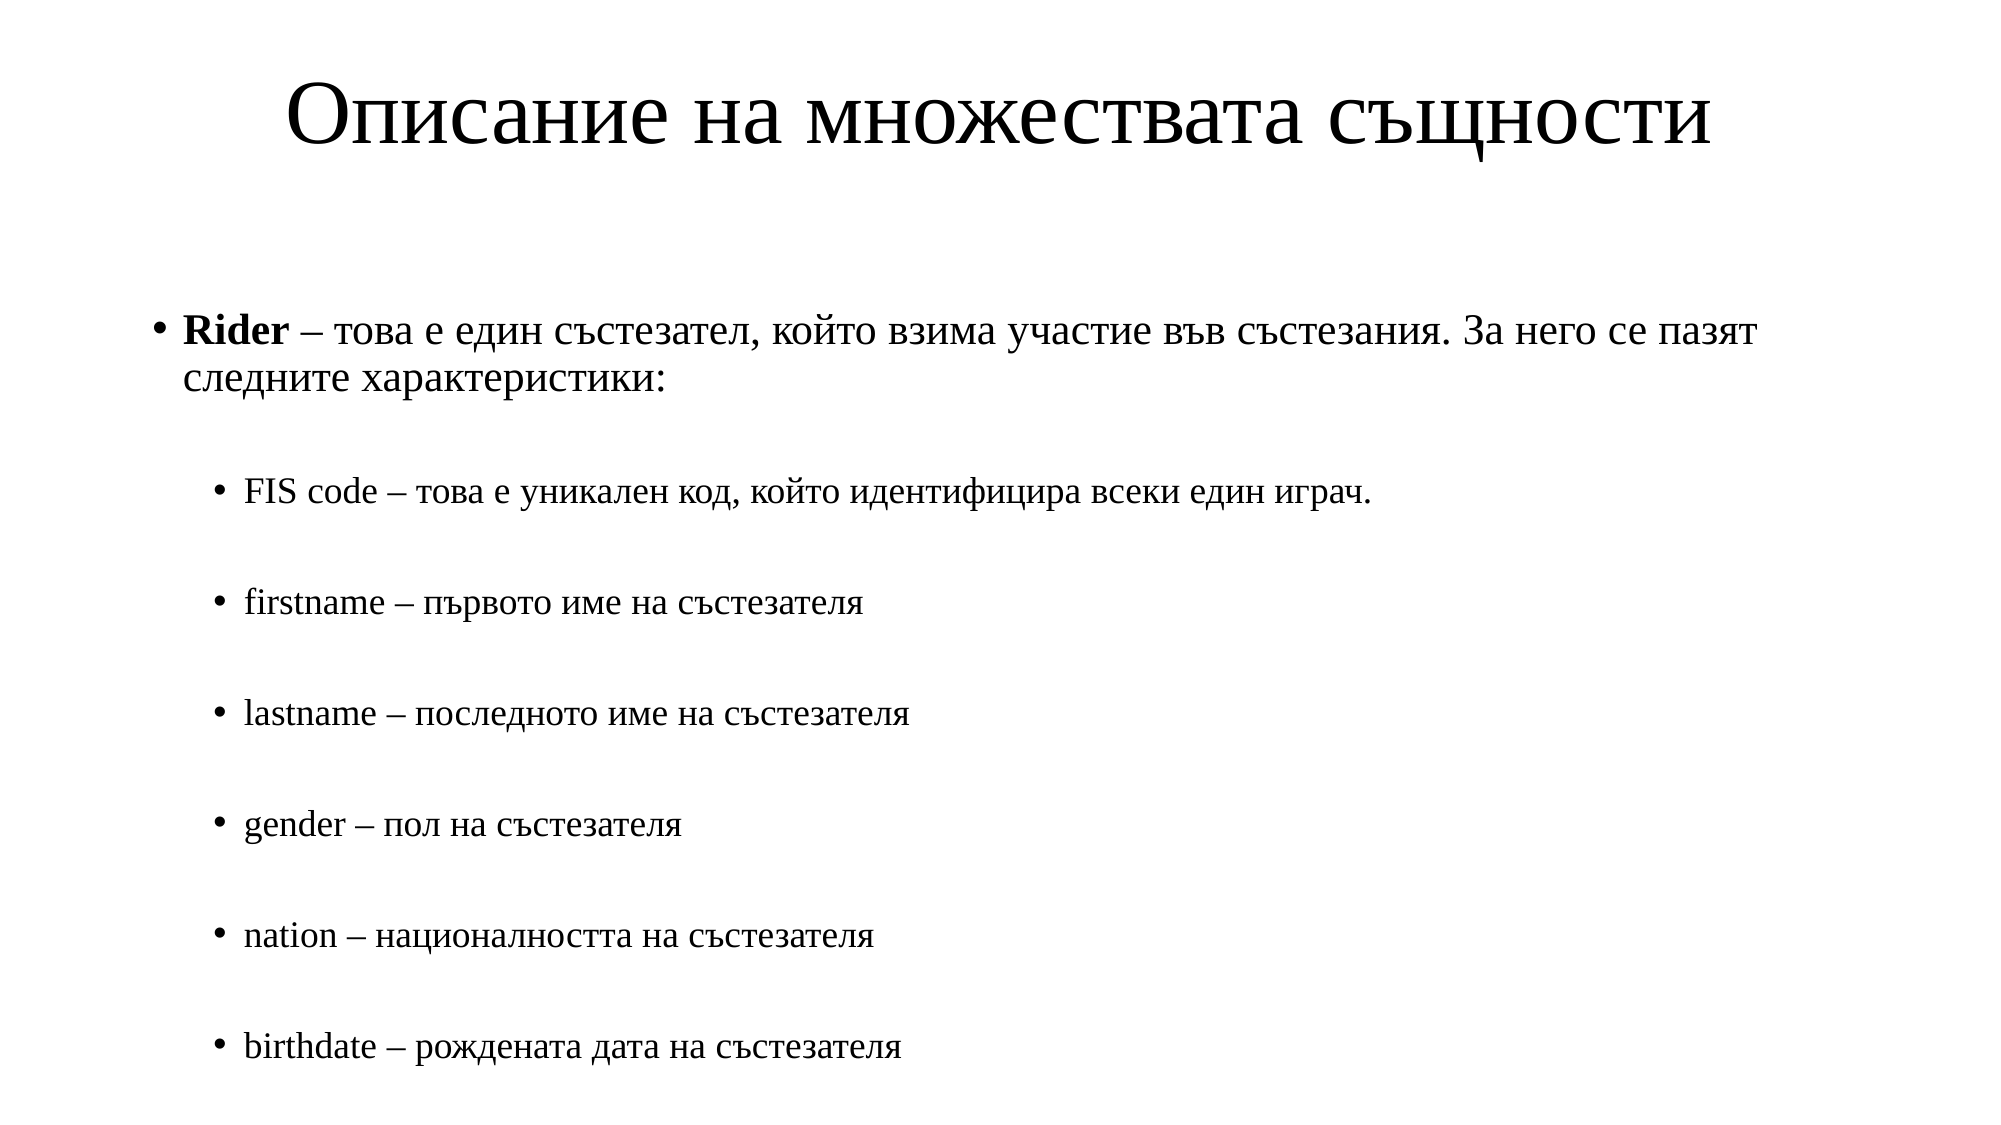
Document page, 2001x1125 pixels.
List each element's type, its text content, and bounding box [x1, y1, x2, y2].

list Rider – това е един състезател, който взима участие във състезания. За него се пазят следните характеристики: FIS code – това е уникален код, който идентифицира всеки един играч. firstname – първото име на състезателя lastname – последното име на състезателя gender – пол на състезателя nation – националността на състезателя birthdate – рождената дата на състезателя [137, 299, 1863, 1082]
title Описание на множествата същности [137, 59, 1863, 278]
